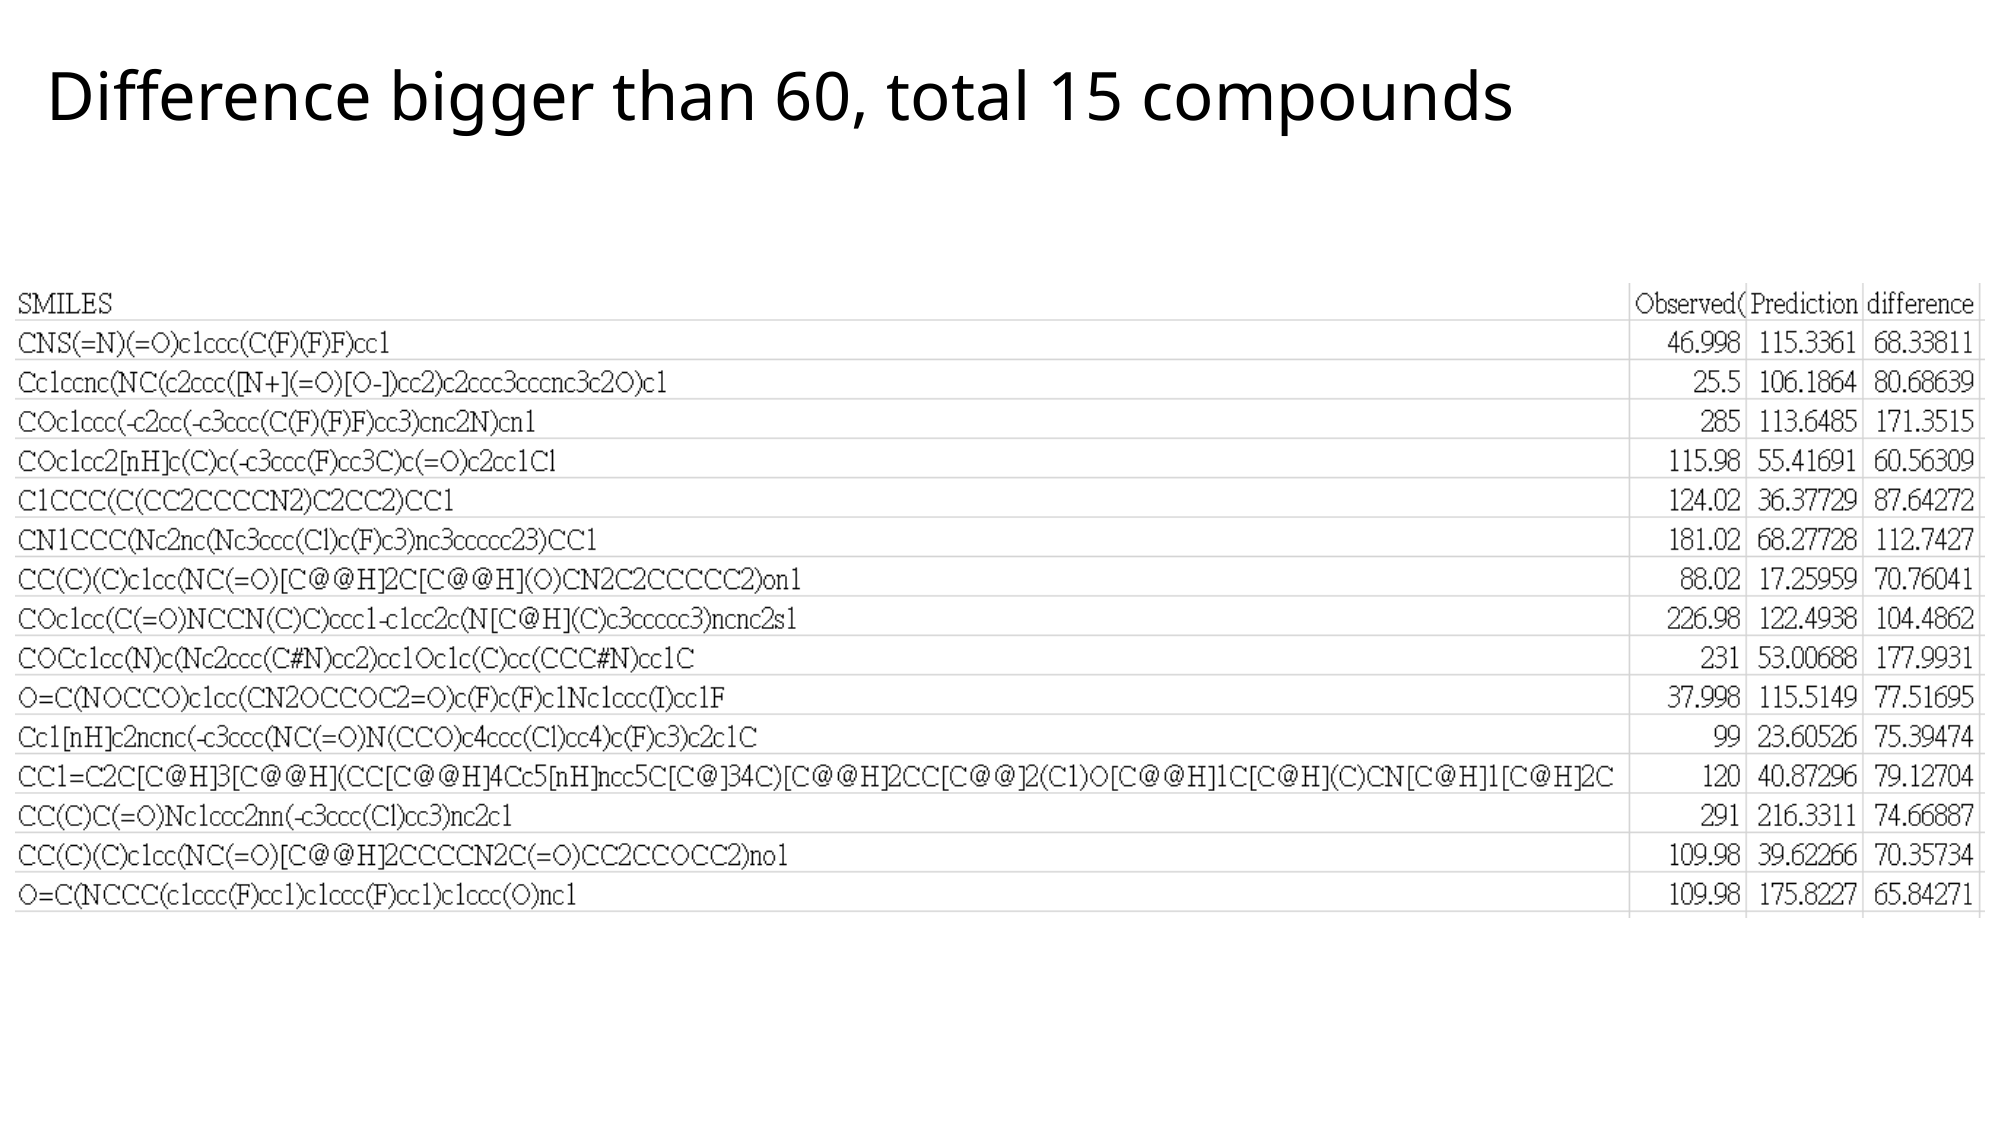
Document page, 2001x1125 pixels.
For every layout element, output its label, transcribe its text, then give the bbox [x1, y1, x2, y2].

title Difference bigger than 60, total 15 compounds [31, 38, 1663, 160]
picture [15, 283, 1985, 918]
